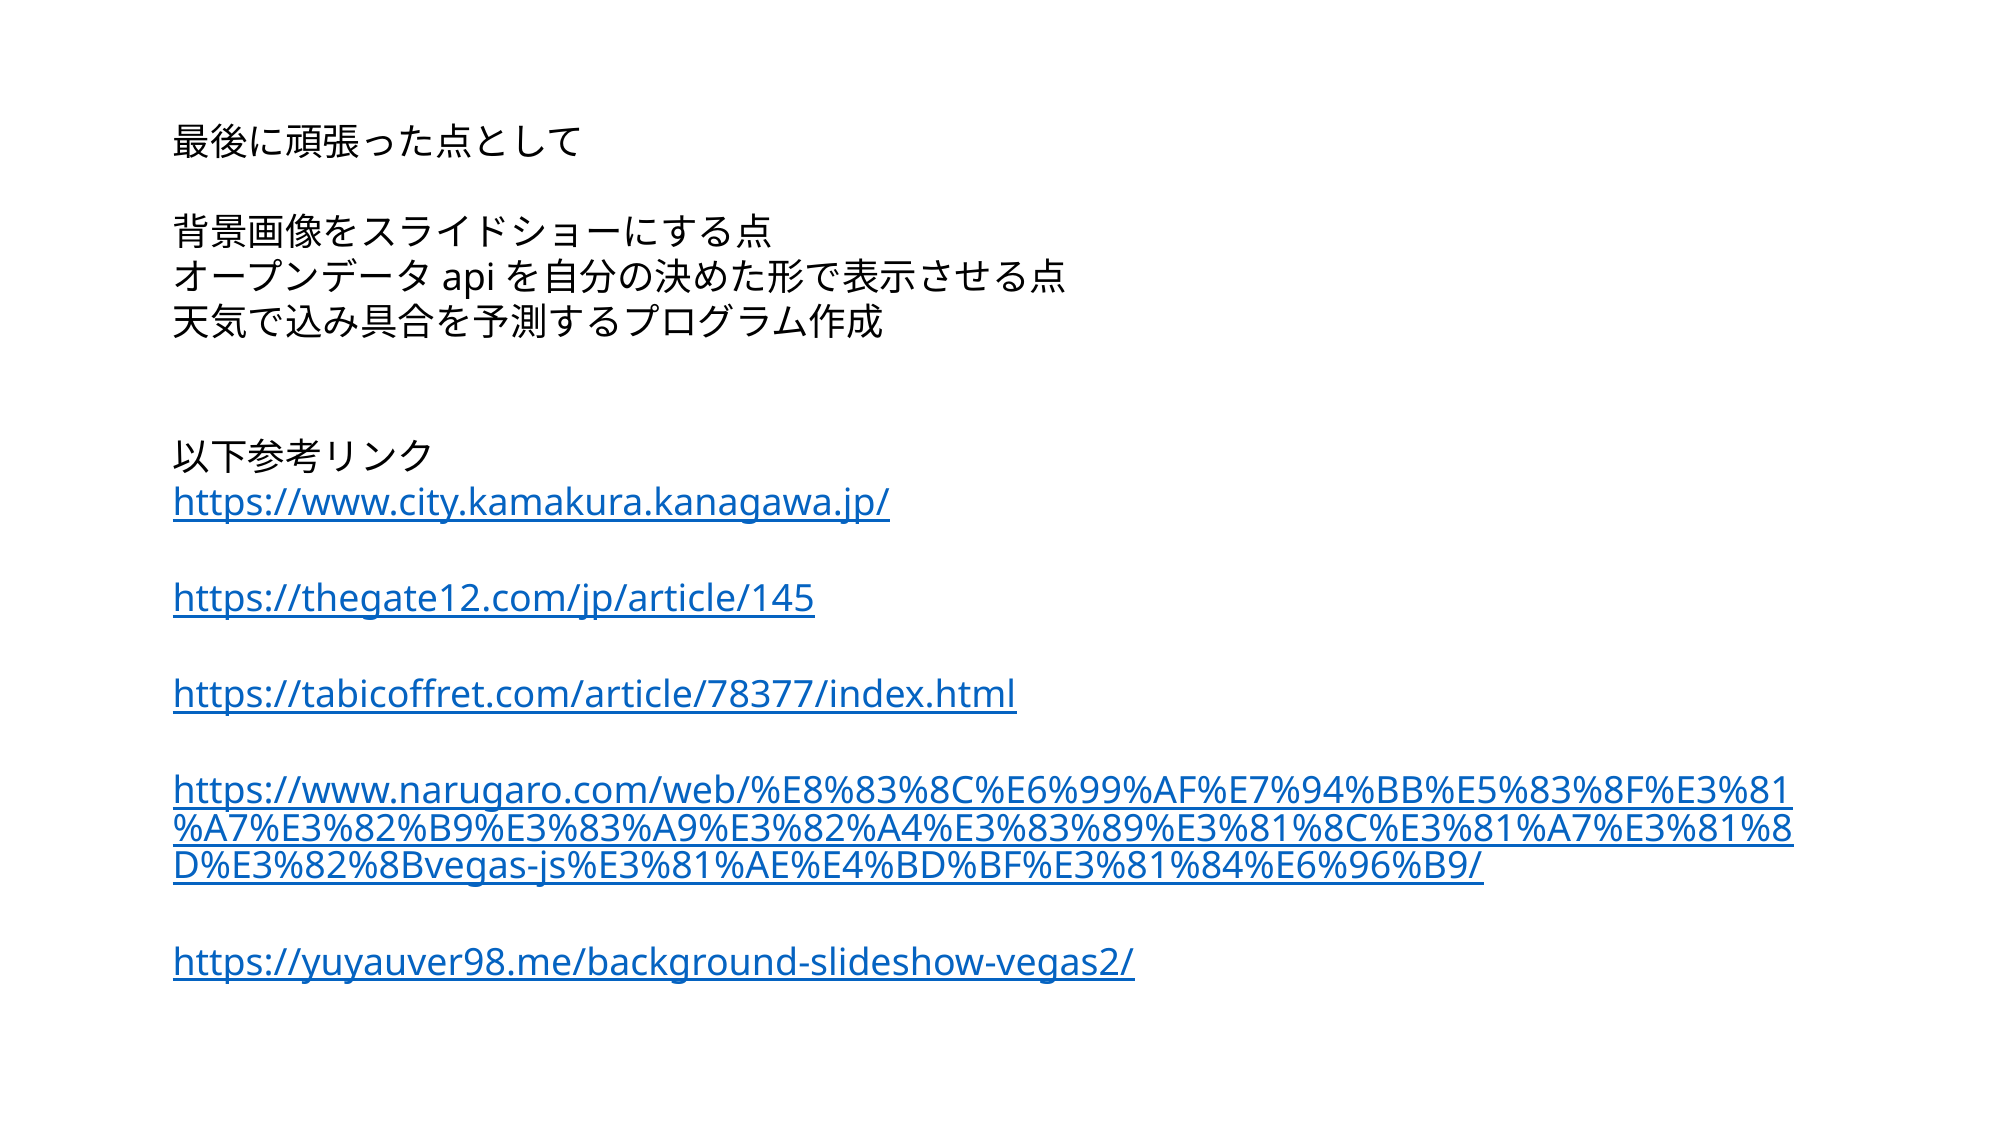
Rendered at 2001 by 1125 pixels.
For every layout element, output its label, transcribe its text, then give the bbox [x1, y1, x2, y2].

text_box 最後に頑張った点として 背景画像をスライドショーにする点 オープンデータapiを自分の決めた形で表示させる点 天気で込み具合を予測するプログラム作成 以下参考リンク https://www.city.kamakura.kanagawa.jp/ https://thegate12.com/jp/article/145 https://tabicoffret.com/article/78377/index.html https://www.narugaro.com/web/%E8%83%8C%E6%99%AF%E7%94%BB%E5%83%8F%E3%81%A7%E3%82%B9%E3%83%A9%E3%82%A4%E3%83%89%E3%81%8C%E3%81%A7%E3%81%8D%E3%82%8Bvegas-js%E3%81%AE%E4%BD%BF%E3%81%84%E6%96%B9/ https://yuyauver98.me/background-slideshow-vegas2/ [157, 111, 1820, 966]
